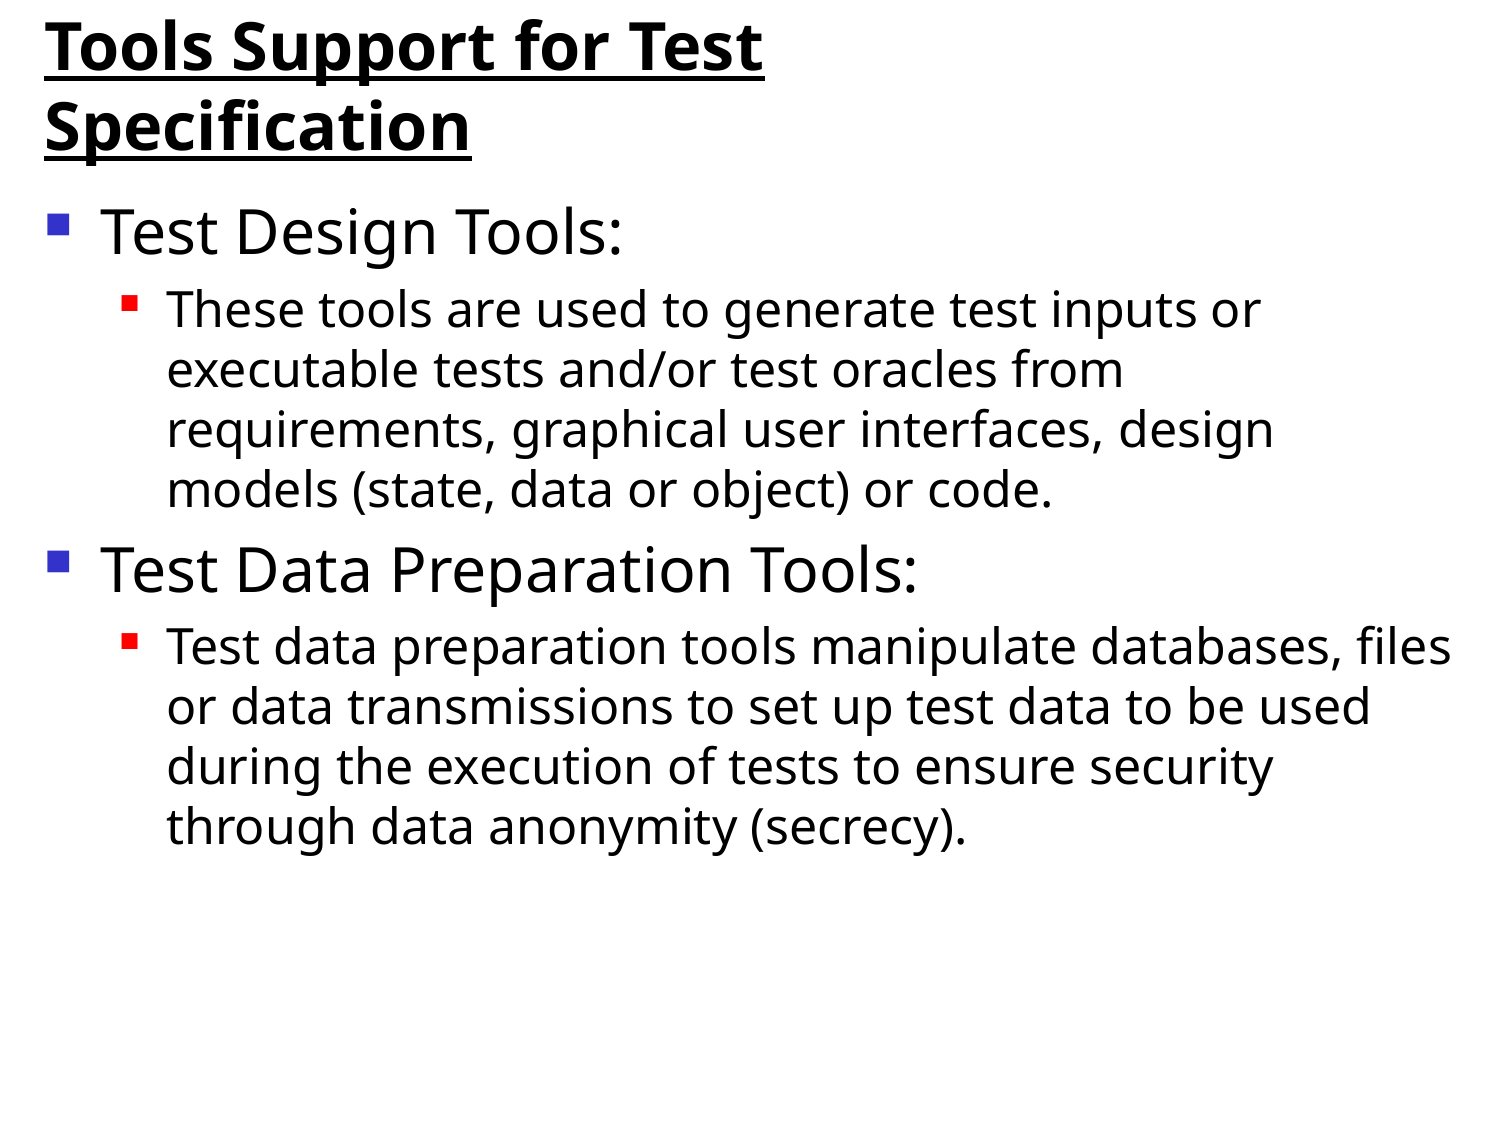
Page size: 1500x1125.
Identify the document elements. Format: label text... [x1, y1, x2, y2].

title Tools Support for Test Specification [29, 30, 1164, 138]
list Test Design Tools: These tools are used to generate test inputs or executable tests and/or test oracles from requirements, graphical user interfaces, design models (state, data or object) or code. Test Data Preparation Tools: Test data preparation tools manipulate databases, files or data transmissions to set up test data to be used during the execution of tests to ensure security through data anonymity (secrecy). [29, 184, 1471, 1012]
